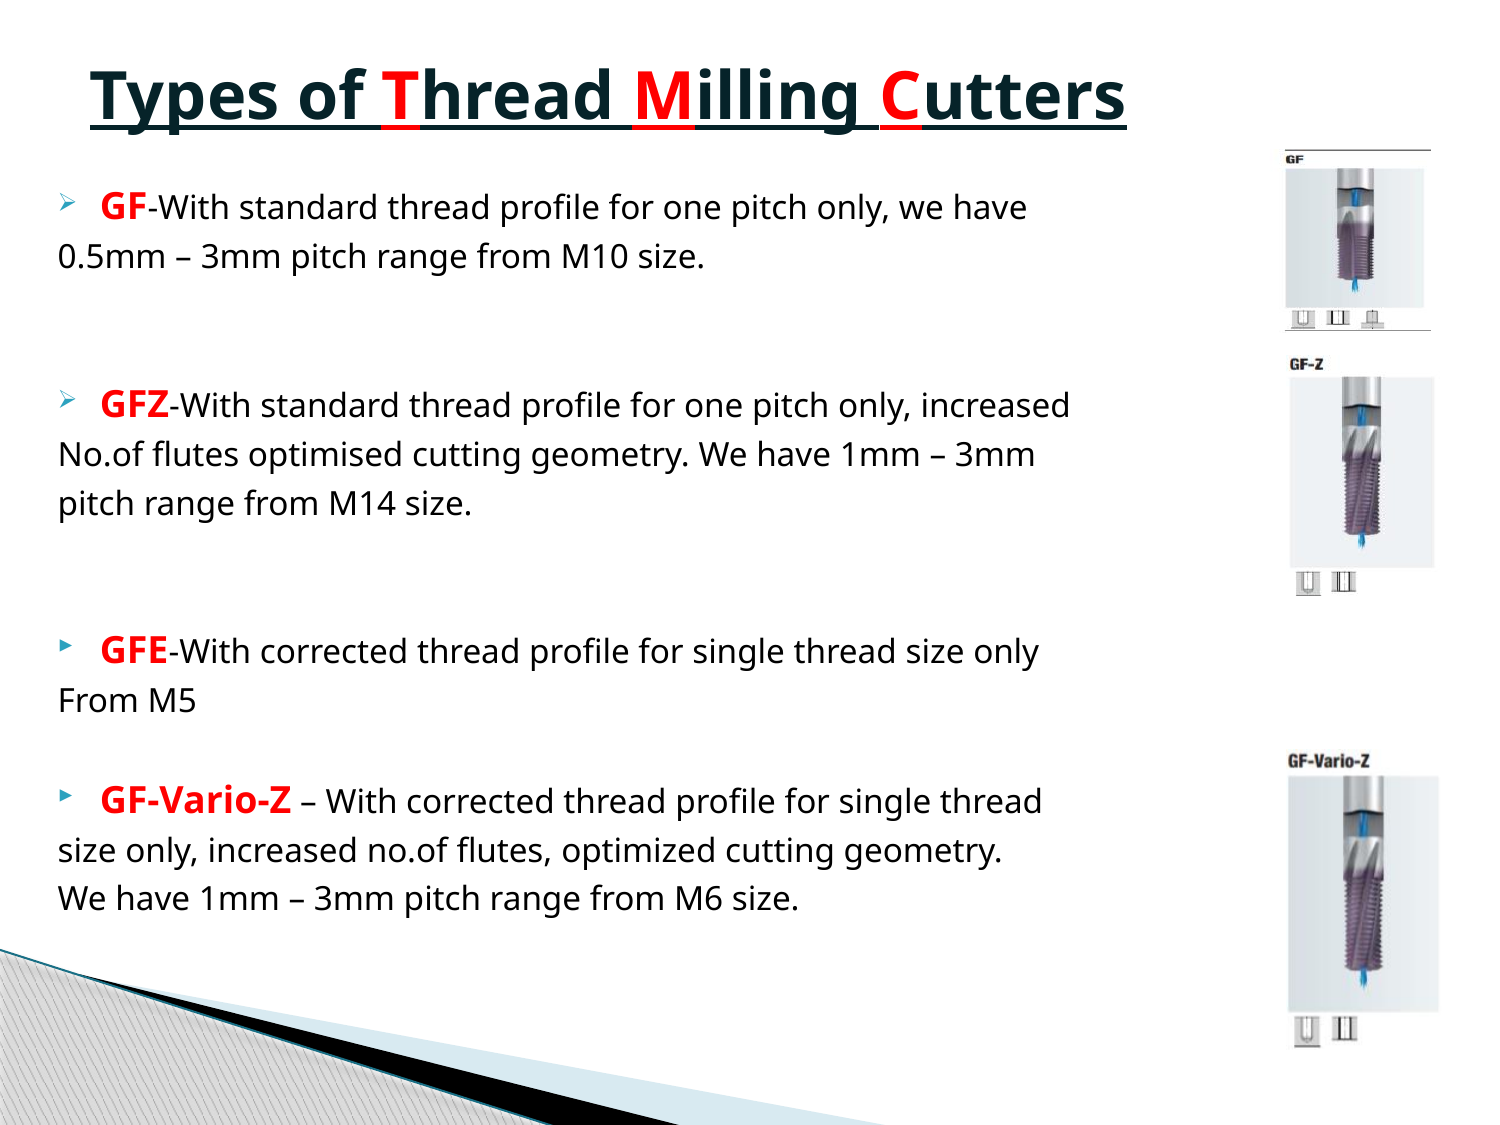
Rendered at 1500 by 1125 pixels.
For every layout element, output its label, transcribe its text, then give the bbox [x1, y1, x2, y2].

picture [1286, 749, 1442, 1051]
picture [1286, 355, 1442, 597]
picture [1253, 148, 1431, 334]
list GF-With standard thread profile for one pitch only, we have 0.5mm – 3mm pitch range from M10 size. GFZ-With standard thread profile for one pitch only, increased No.of flutes optimised cutting geometry. We have 1mm – 3mm pitch range from M14 size. GFE-With corrected thread profile for single thread size only From M5 GF-Vario-Z – With corrected thread profile for single thread size only, increased no.of flutes, optimized cutting geometry. We have 1mm – 3mm pitch range from M6 size. [24, 174, 1425, 986]
title Types of Thread Milling Cutters [75, 45, 1425, 233]
